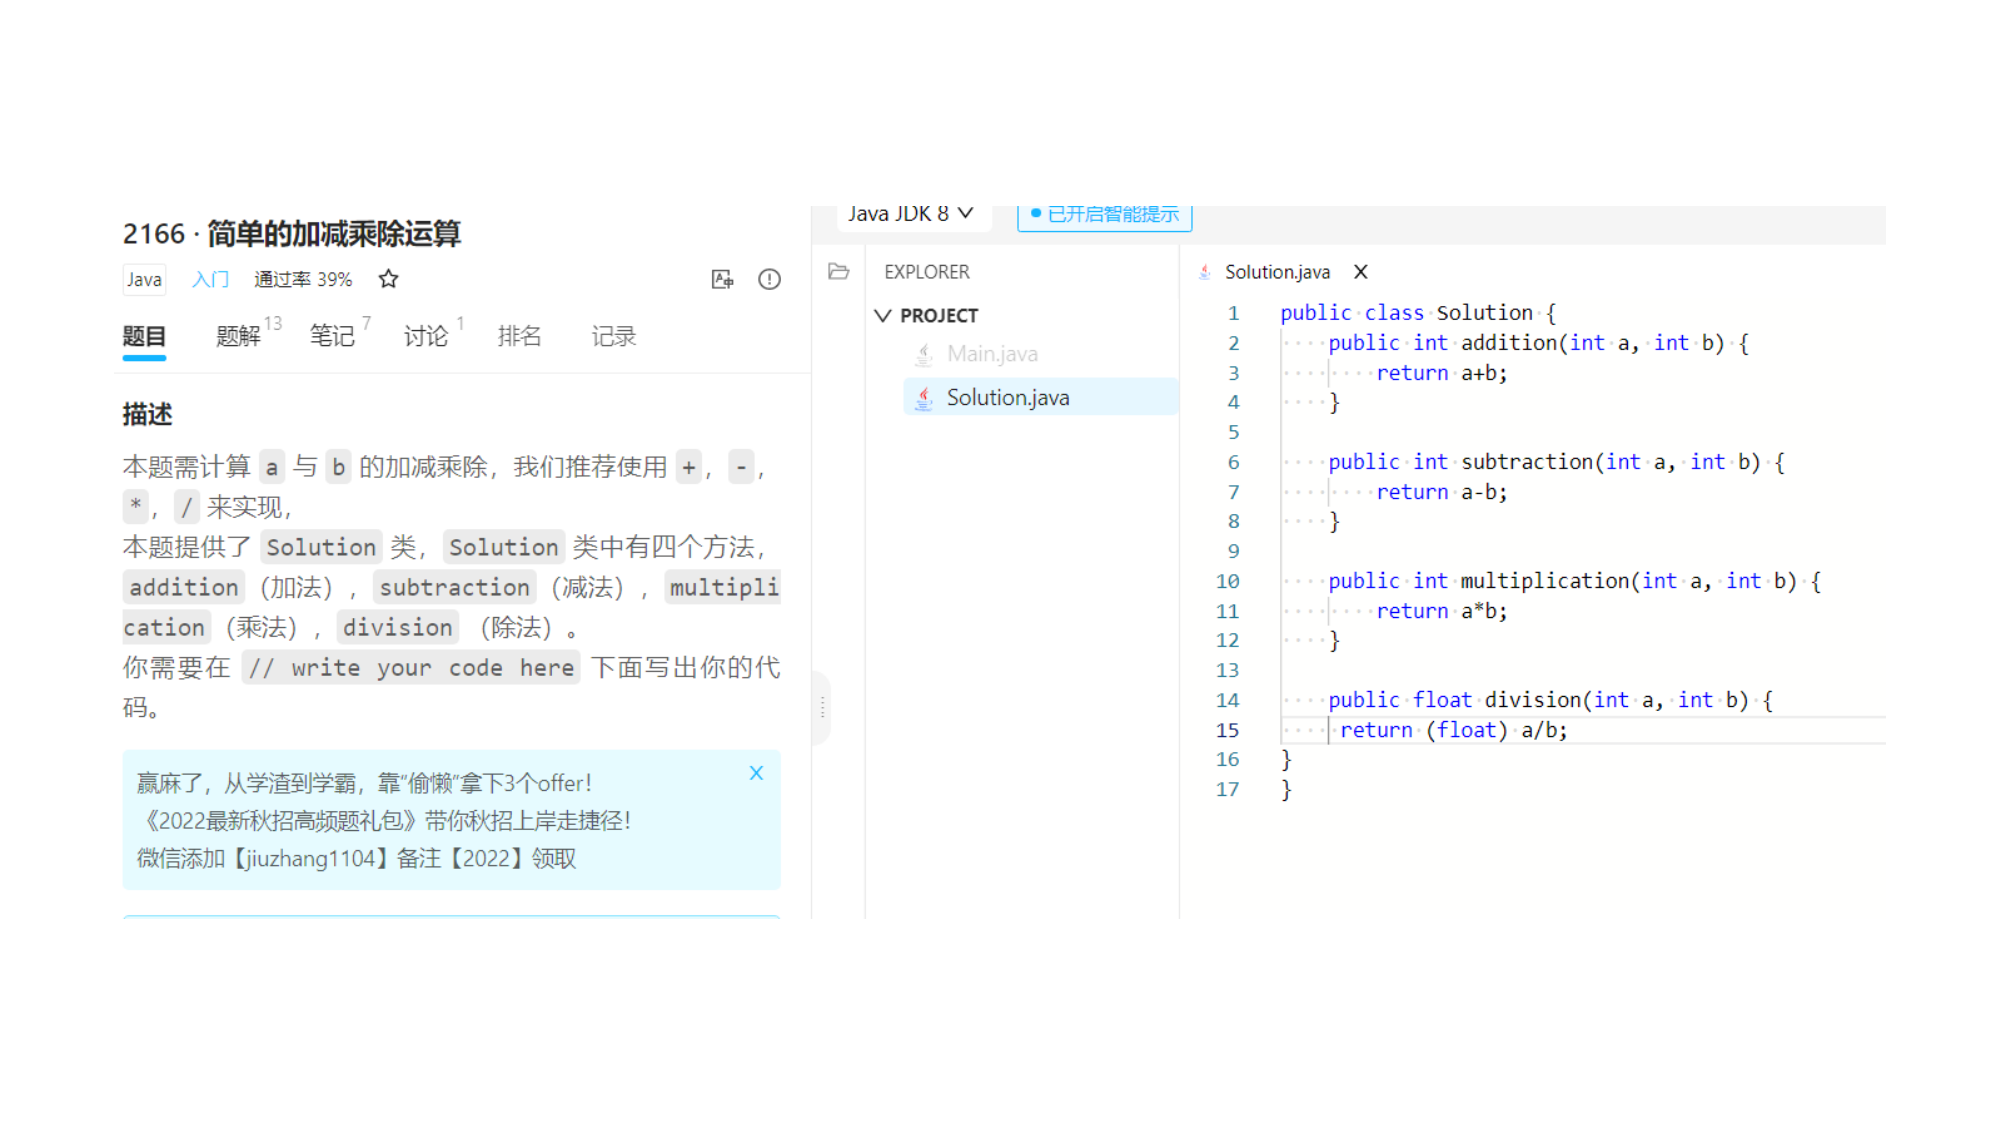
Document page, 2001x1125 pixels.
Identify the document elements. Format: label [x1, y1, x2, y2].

picture [114, 206, 1886, 919]
